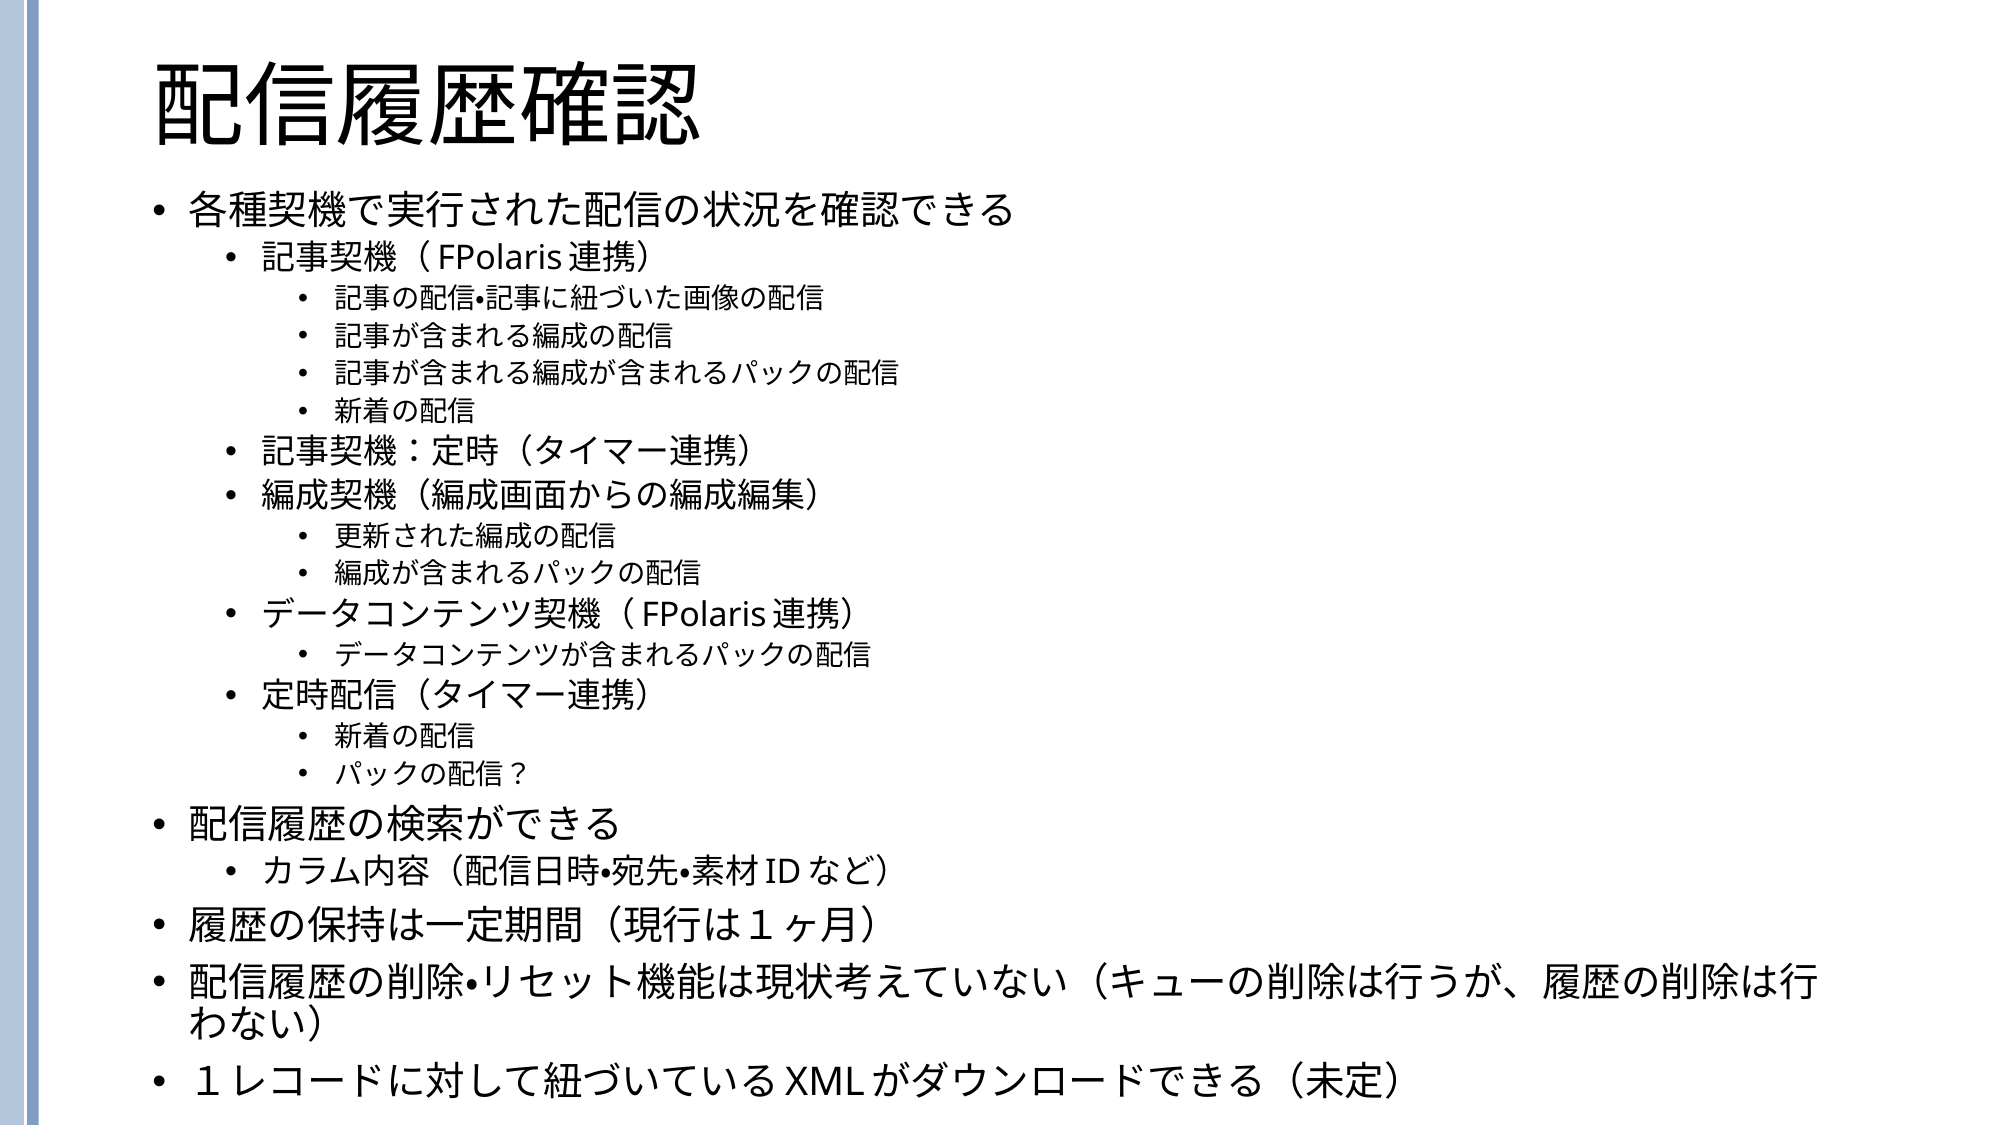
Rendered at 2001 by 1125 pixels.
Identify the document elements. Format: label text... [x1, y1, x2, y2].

title 配信履歴確認 [137, 34, 1863, 183]
list 各種契機で実行された配信の状況を確認できる 記事契機（FPolaris連携） 記事の配信・記事に紐づいた画像の配信 記事が含まれる編成の配信 記事が含まれる編成が含まれるパックの配信 新着の配信 記事契機：定時（タイマー連携） 編成契機（編成画面からの編成編集） 更新された編成の配信 編成が含まれるパックの配信 データコンテンツ契機（FPolaris連携） データコンテンツが含まれるパックの配信 定時配信（タイマー連携） 新着の配信 パックの配信？ 配信履歴の検索ができる カラム内容（配信日時・宛先・素材IDなど） 履歴の保持は一定期間（現行は１ヶ月） 配信履歴の削除・リセット機能は現状考えていない（キューの削除は行うが、履歴の削除は行わない） １レコードに対して紐づいているXMLがダウンロードできる（未定） [137, 183, 1863, 1118]
